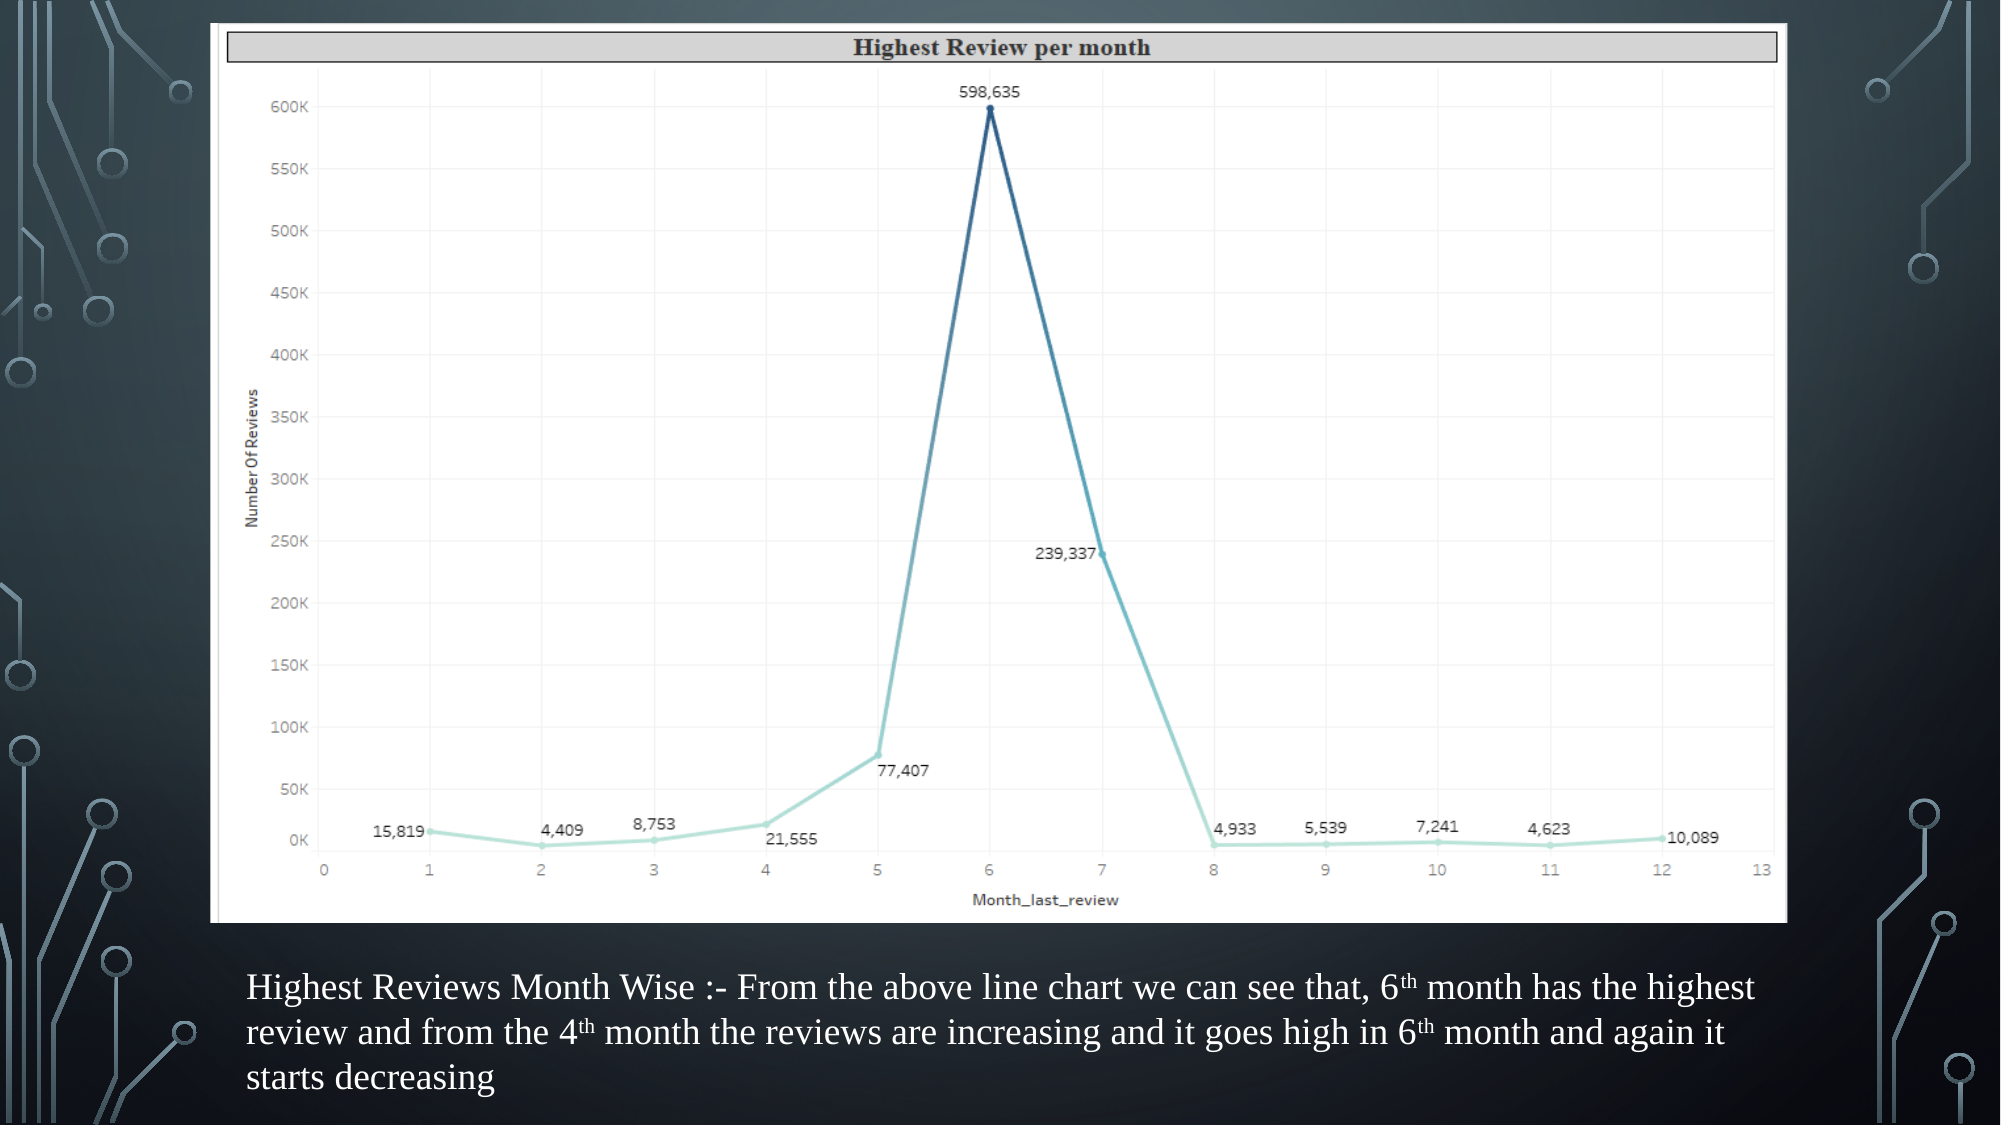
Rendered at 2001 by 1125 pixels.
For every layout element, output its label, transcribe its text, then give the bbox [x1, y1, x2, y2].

picture [210, 22, 1788, 924]
text_box Highest Reviews Month Wise :- From the above line chart we can see that, 6th month has the highest review and from the 4th month the reviews are increasing and it goes high in 6th month and again it starts decreasing [231, 954, 1788, 1105]
